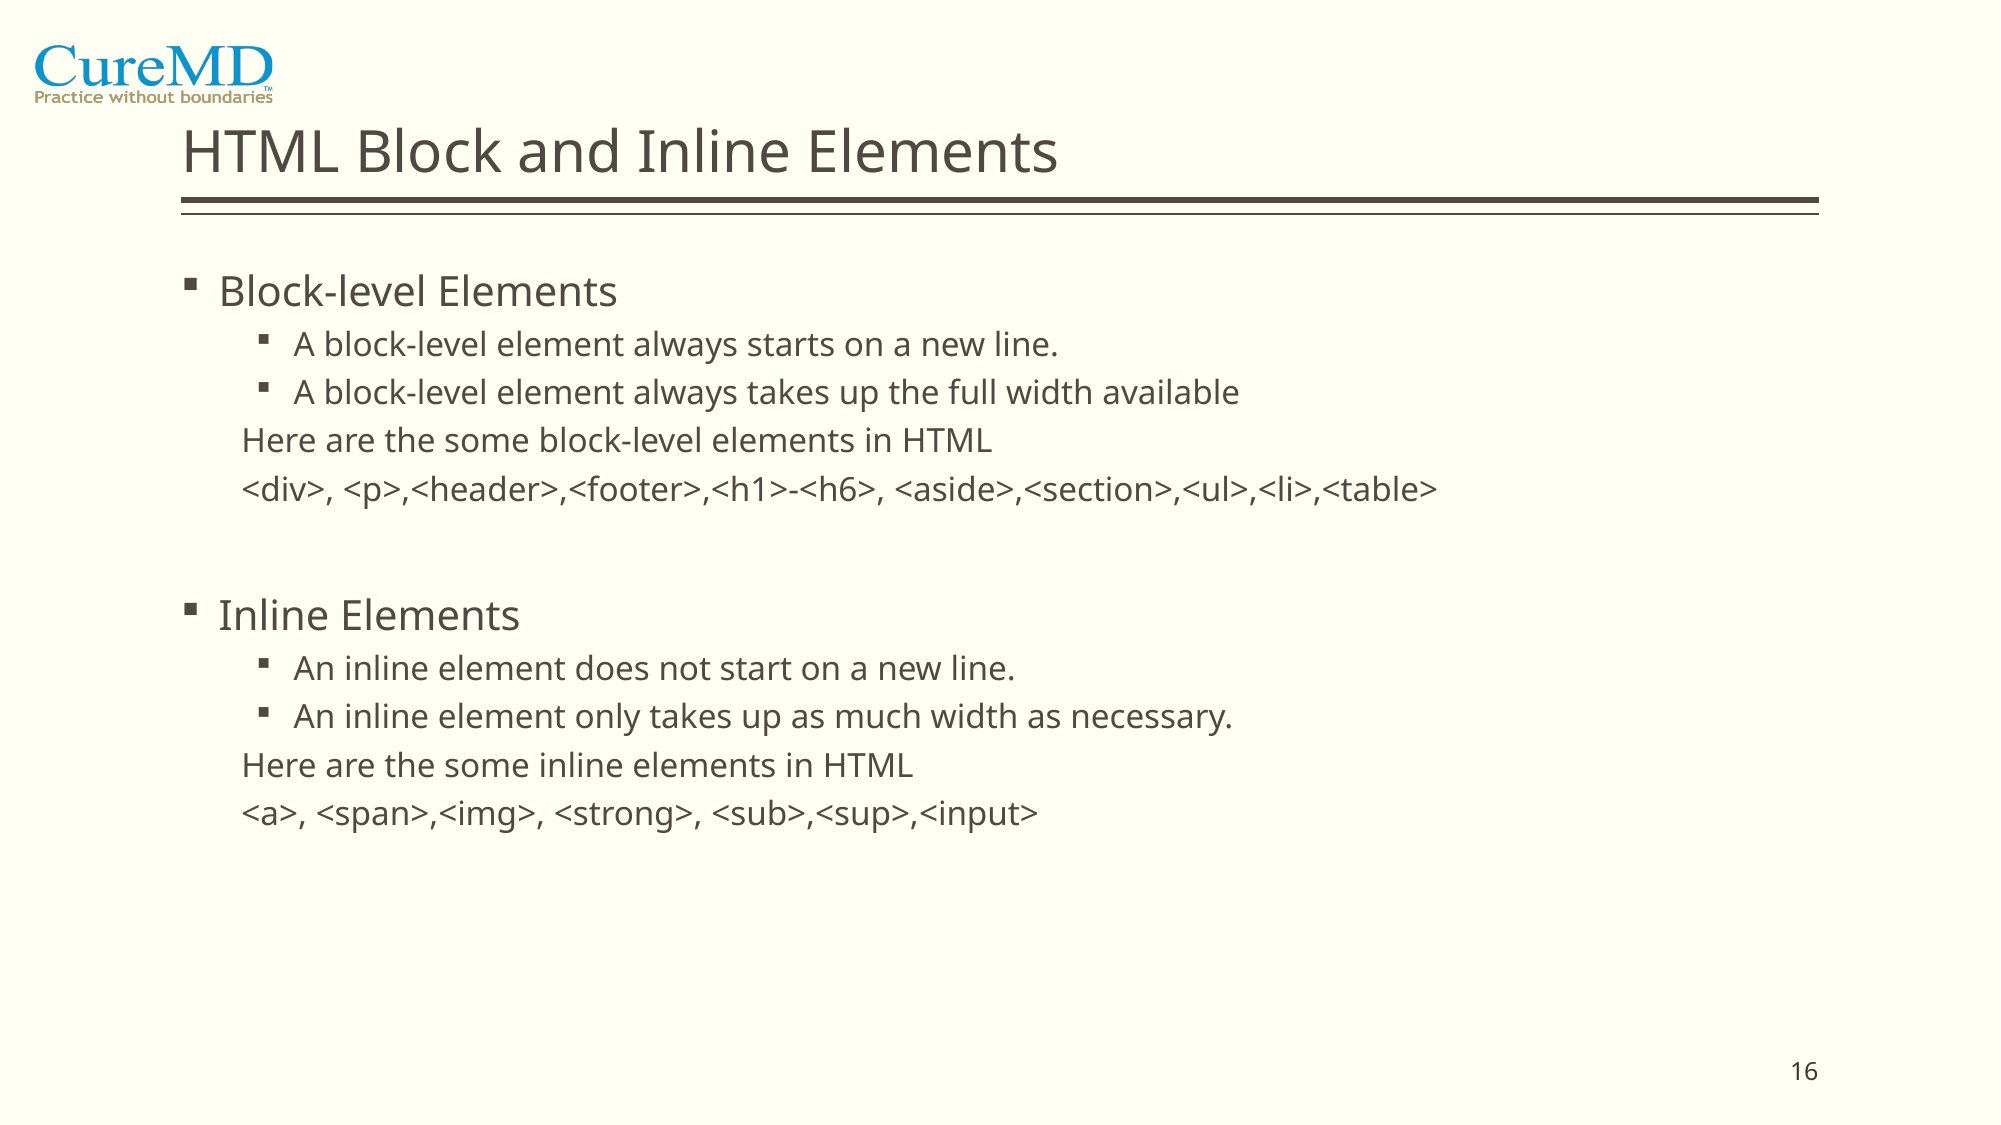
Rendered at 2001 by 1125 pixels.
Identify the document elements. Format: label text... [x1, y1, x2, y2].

picture [35, 45, 181, 103]
picture [35, 45, 51, 60]
slide_number 16 [1518, 1042, 1819, 1103]
list Block-level Elements A block-level element always starts on a new line. A block-level element always takes up the full width available Here are the some block-level elements in HTML <div>, <p>,<header>,<footer>,<h1>-<h6>, <aside>,<section>,<ul>,<li>,<table> Inline Elements An inline element does not start on a new line. An inline element only takes up as much width as necessary. Here are the some inline elements in HTML <a>, <span>,<img>, <strong>, <sub>,<sup>,<input> [181, 262, 1819, 1013]
title HTML Block and Inline Elements [181, 12, 1819, 193]
